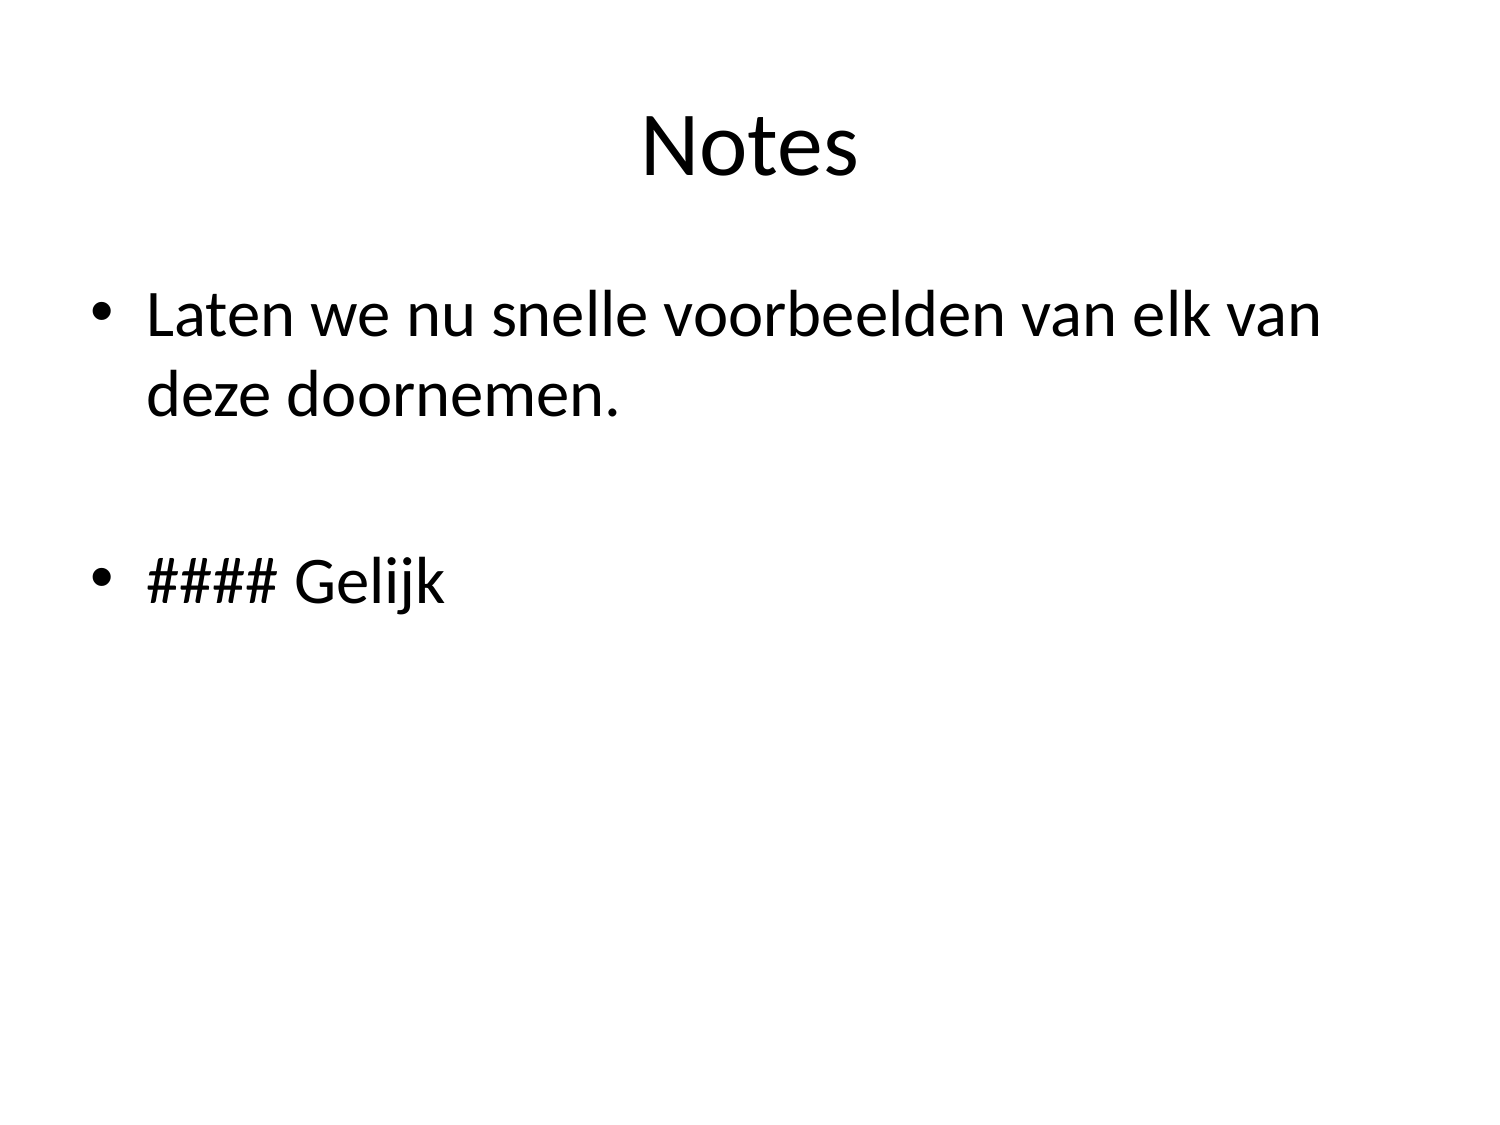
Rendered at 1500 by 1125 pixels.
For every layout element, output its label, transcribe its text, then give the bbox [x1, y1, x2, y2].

list Laten we nu snelle voorbeelden van elk van deze doornemen. #### Gelijk [75, 262, 1425, 1005]
title Notes [75, 45, 1425, 233]
